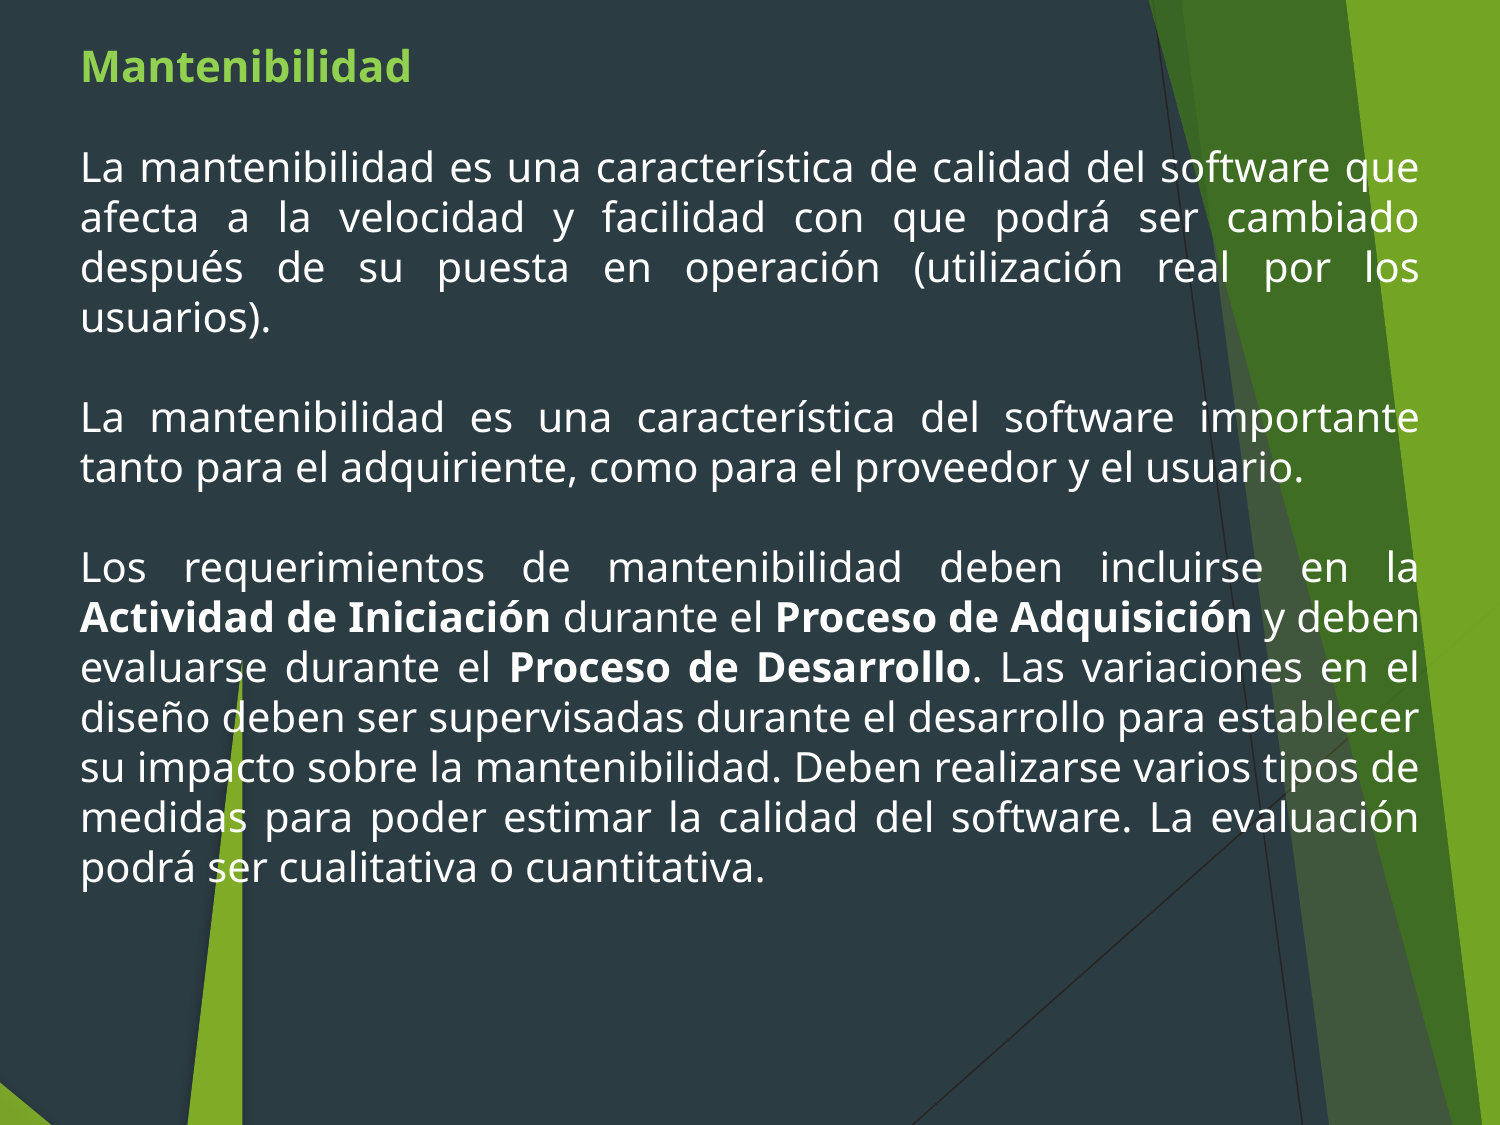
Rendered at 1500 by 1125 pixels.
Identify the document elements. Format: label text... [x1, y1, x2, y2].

text_box Mantenibilidad La mantenibilidad es una característica de calidad del software que afecta a la velocidad y facilidad con que podrá ser cambiado después de su puesta en operación (utilización real por los usuarios). La mantenibilidad es una característica del software importante tanto para el adquiriente, como para el proveedor y el usuario. Los requerimientos de mantenibilidad deben incluirse en la Actividad de Iniciación durante el Proceso de Adquisición y deben evaluarse durante el Proceso de Desarrollo. Las variaciones en el diseño deben ser supervisadas durante el desarrollo para establecer su impacto sobre la mantenibilidad. Deben realizarse varios tipos de medidas para poder estimar la calidad del software. La evaluación podrá ser cualitativa o cuantitativa. [65, 30, 1436, 899]
